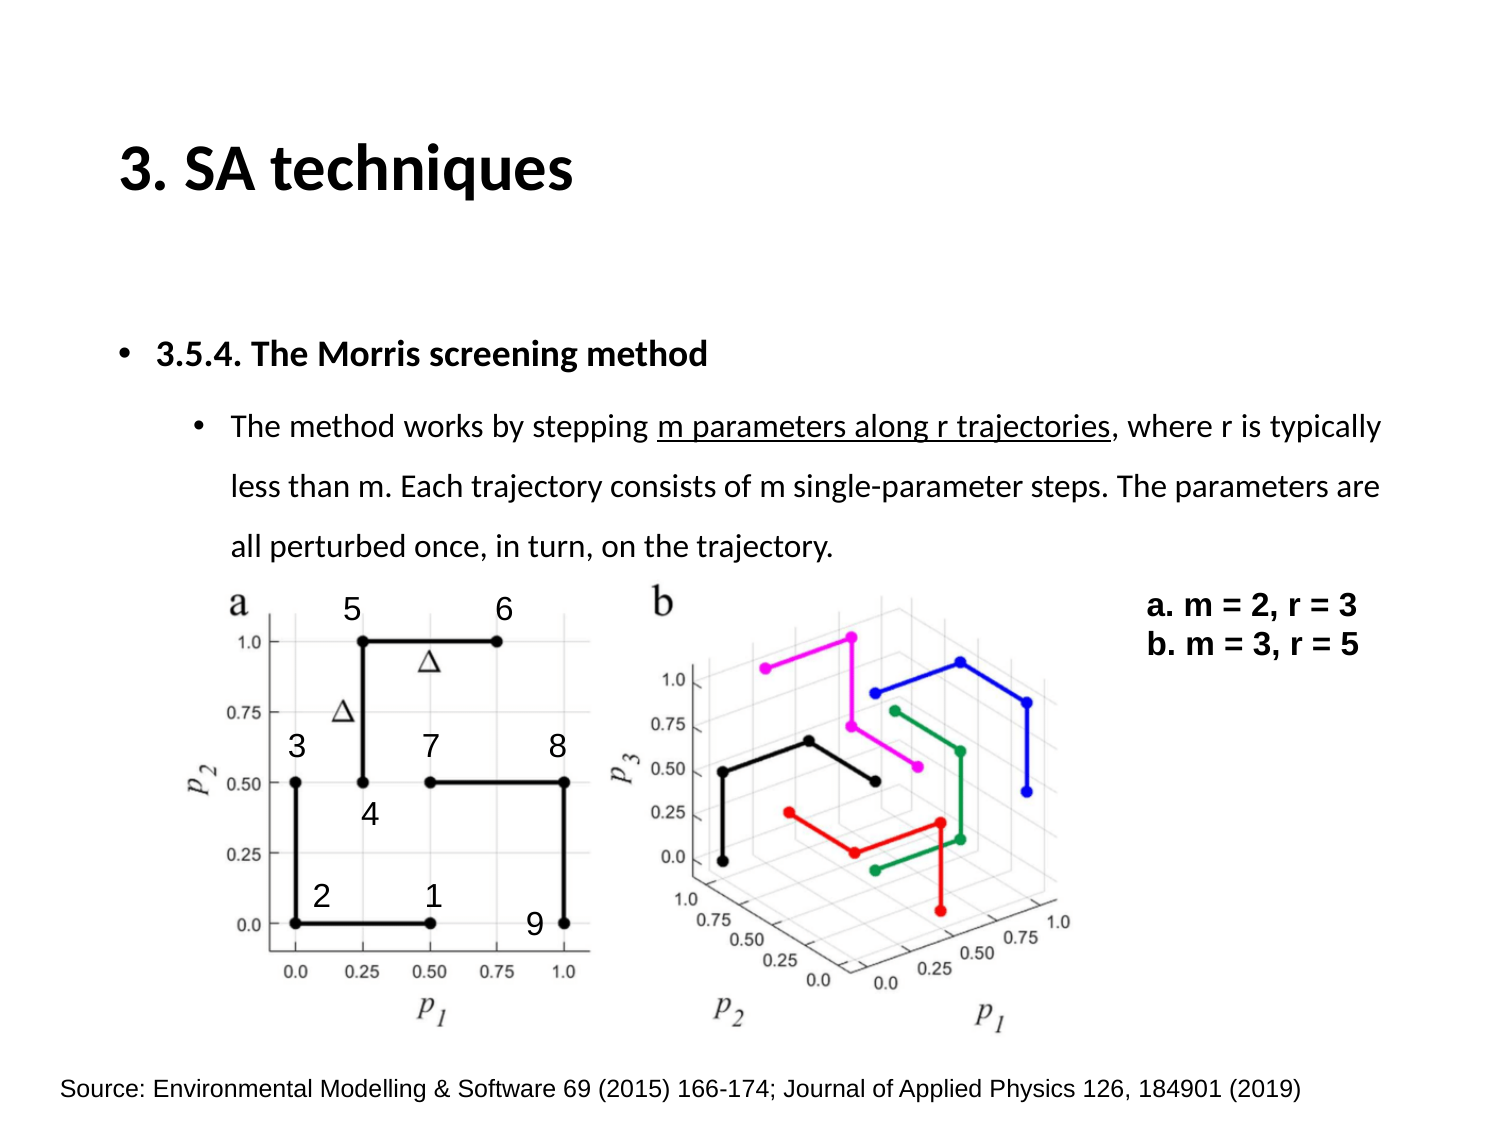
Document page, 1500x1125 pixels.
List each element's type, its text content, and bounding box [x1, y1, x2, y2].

text_box Source: Environmental Modelling & Software 69 (2015) 166-174; Journal of Applied Physics 126, 184901 (2019) [45, 1065, 1320, 1110]
list 3.5.4. The Morris screening method The method works by stepping m parameters along r trajectories, where r is typically less than m. Each trajectory consists of m single-parameter steps. The parameters are all perturbed once, in turn, on the trajectory. [103, 299, 1397, 1066]
picture [177, 575, 1080, 1046]
title 3. SA techniques [103, 59, 1397, 278]
text_box a. m = 2, r = 3 b. m = 3, r = 5 [1131, 575, 1382, 670]
